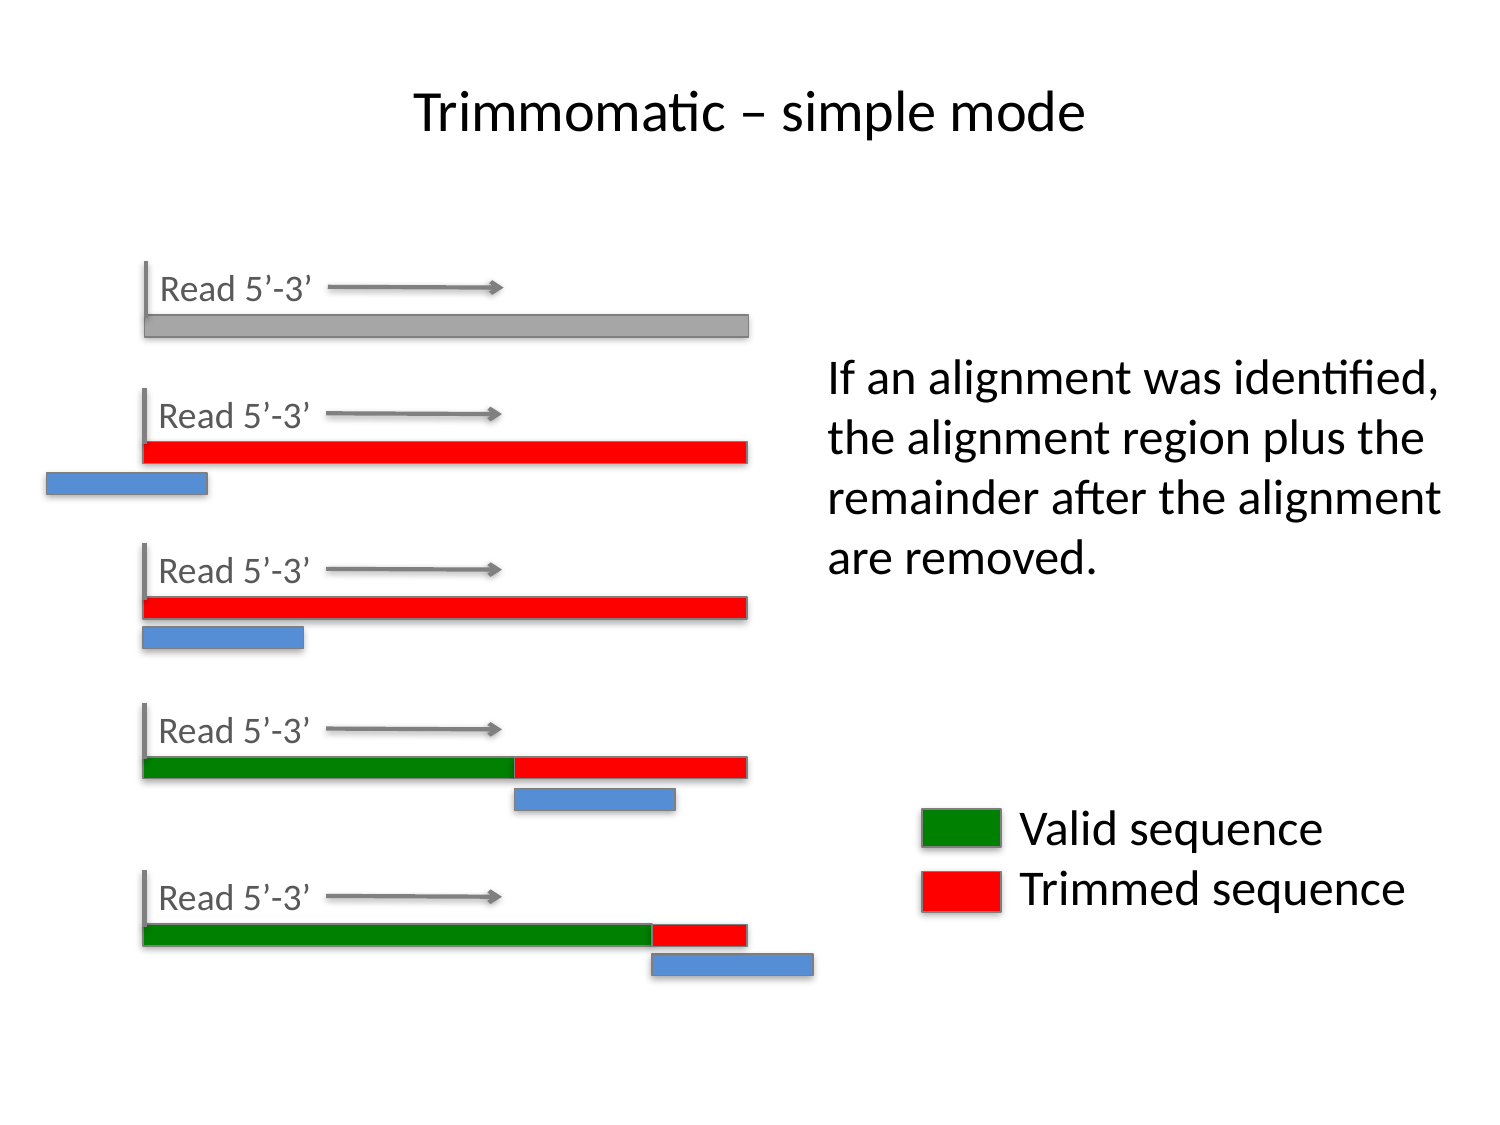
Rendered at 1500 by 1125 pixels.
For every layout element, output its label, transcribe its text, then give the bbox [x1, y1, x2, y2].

text_box Read 5’-3’ [143, 698, 327, 759]
text_box Read 5’-3’ [143, 866, 327, 926]
text_box [921, 871, 1002, 913]
text_box [651, 953, 814, 976]
title Trimmomatic – simple mode [75, 45, 1425, 172]
text_box [514, 756, 748, 779]
text_box Read 5’-3’ [143, 538, 327, 599]
text_box Read 5’-3’ [143, 383, 327, 444]
text_box If an alignment was identified, the alignment region plus the remainder after the alignment are removed. [812, 336, 1475, 592]
text_box [142, 626, 304, 649]
text_box Valid sequence Trimmed sequence [1004, 787, 1422, 923]
text_box [142, 923, 650, 947]
text_box [514, 788, 676, 811]
text_box [921, 808, 1002, 848]
text_box Read 5’-3’ [145, 256, 328, 317]
text_box [651, 924, 748, 947]
text_box [142, 756, 513, 779]
text_box [144, 314, 749, 338]
text_box [46, 472, 208, 495]
text_box [142, 441, 748, 464]
text_box [142, 596, 748, 620]
